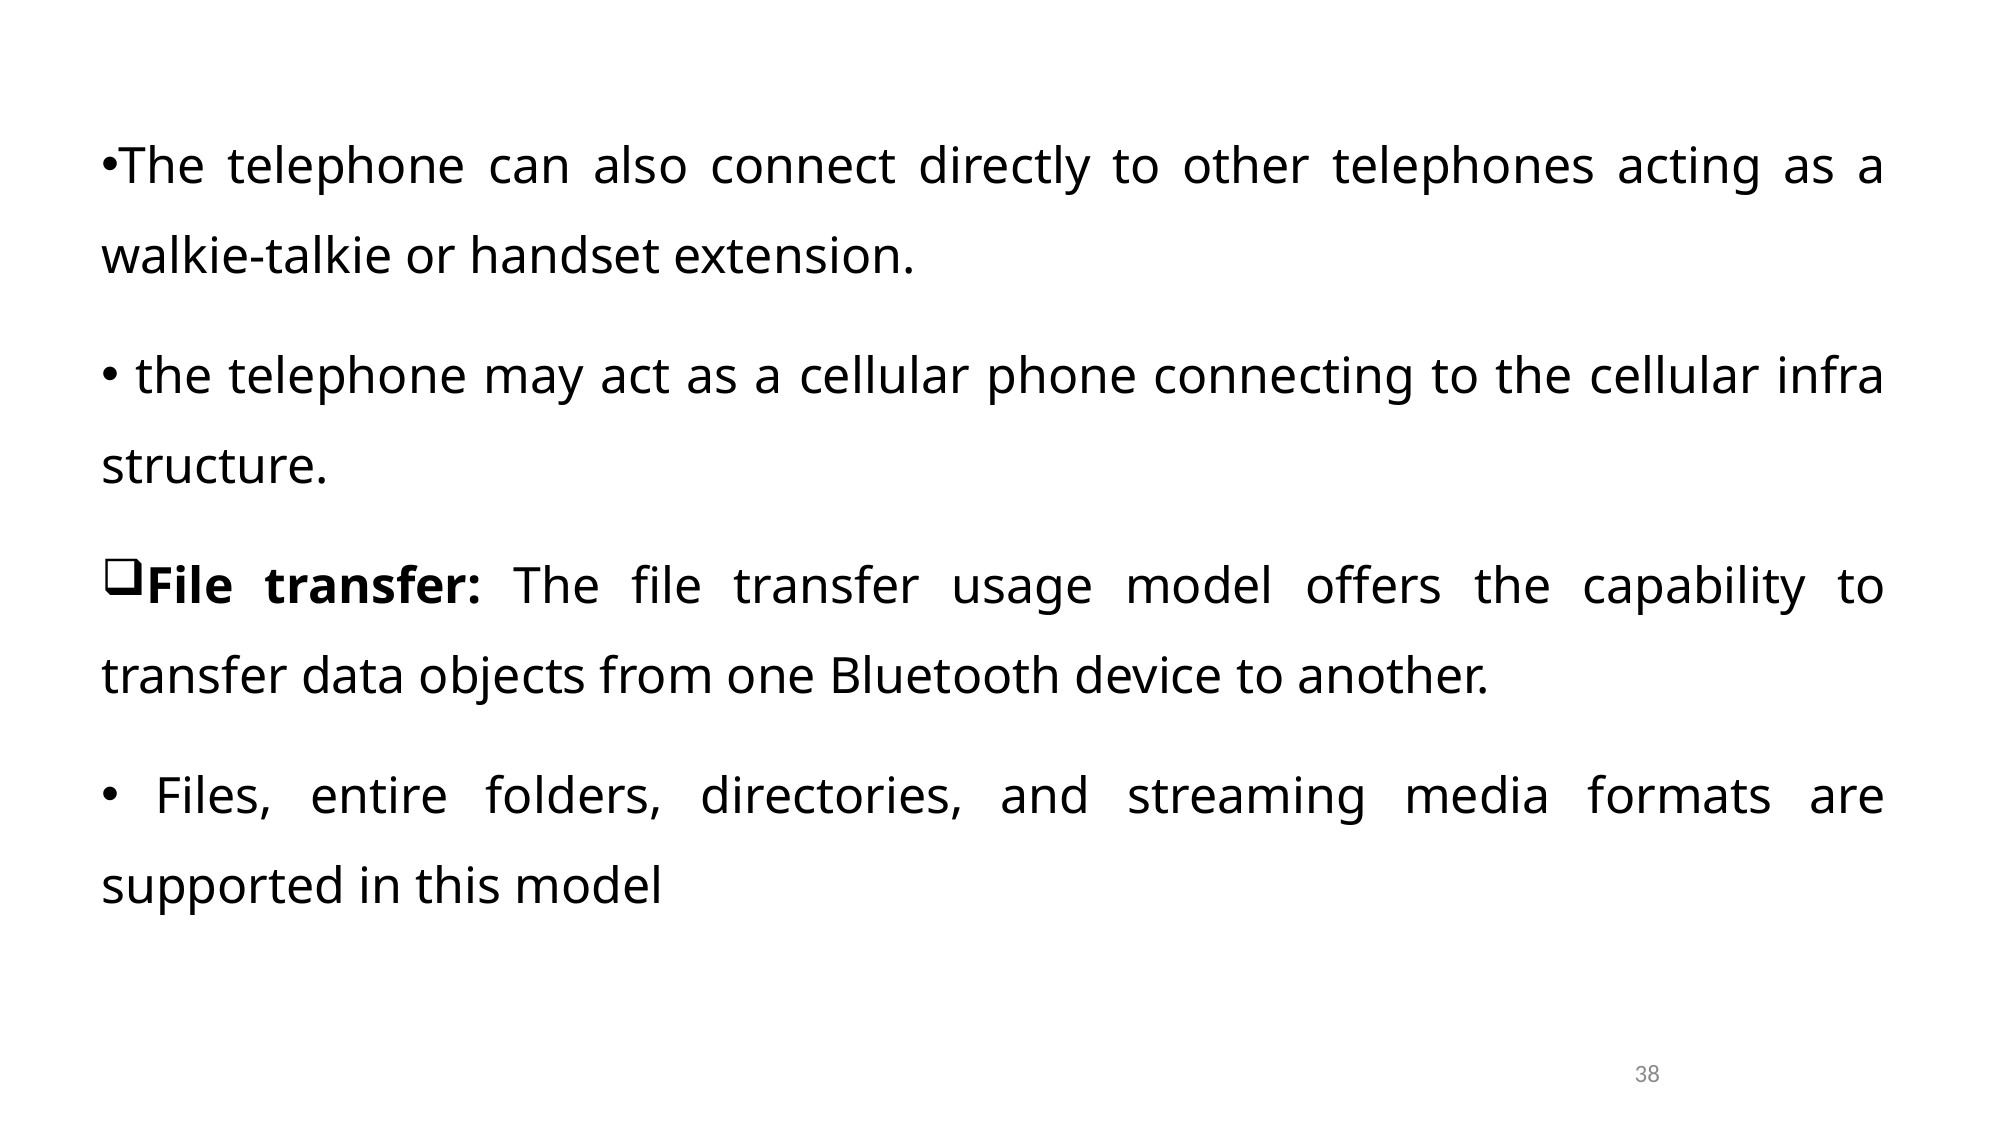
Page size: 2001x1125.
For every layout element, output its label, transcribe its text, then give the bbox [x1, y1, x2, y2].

slide_number 38 [1325, 1042, 1675, 1103]
text_box The telephone can also connect directly to other telephones acting as a walkie-talkie or handset extension. the telephone may act as a cellular phone connecting to the cellular infra structure. File transfer: The file transfer usage model offers the capability to transfer data objects from one Bluetooth device to another. Files, entire folders, directories, and streaming media formats are supported in this model [86, 96, 1902, 1125]
